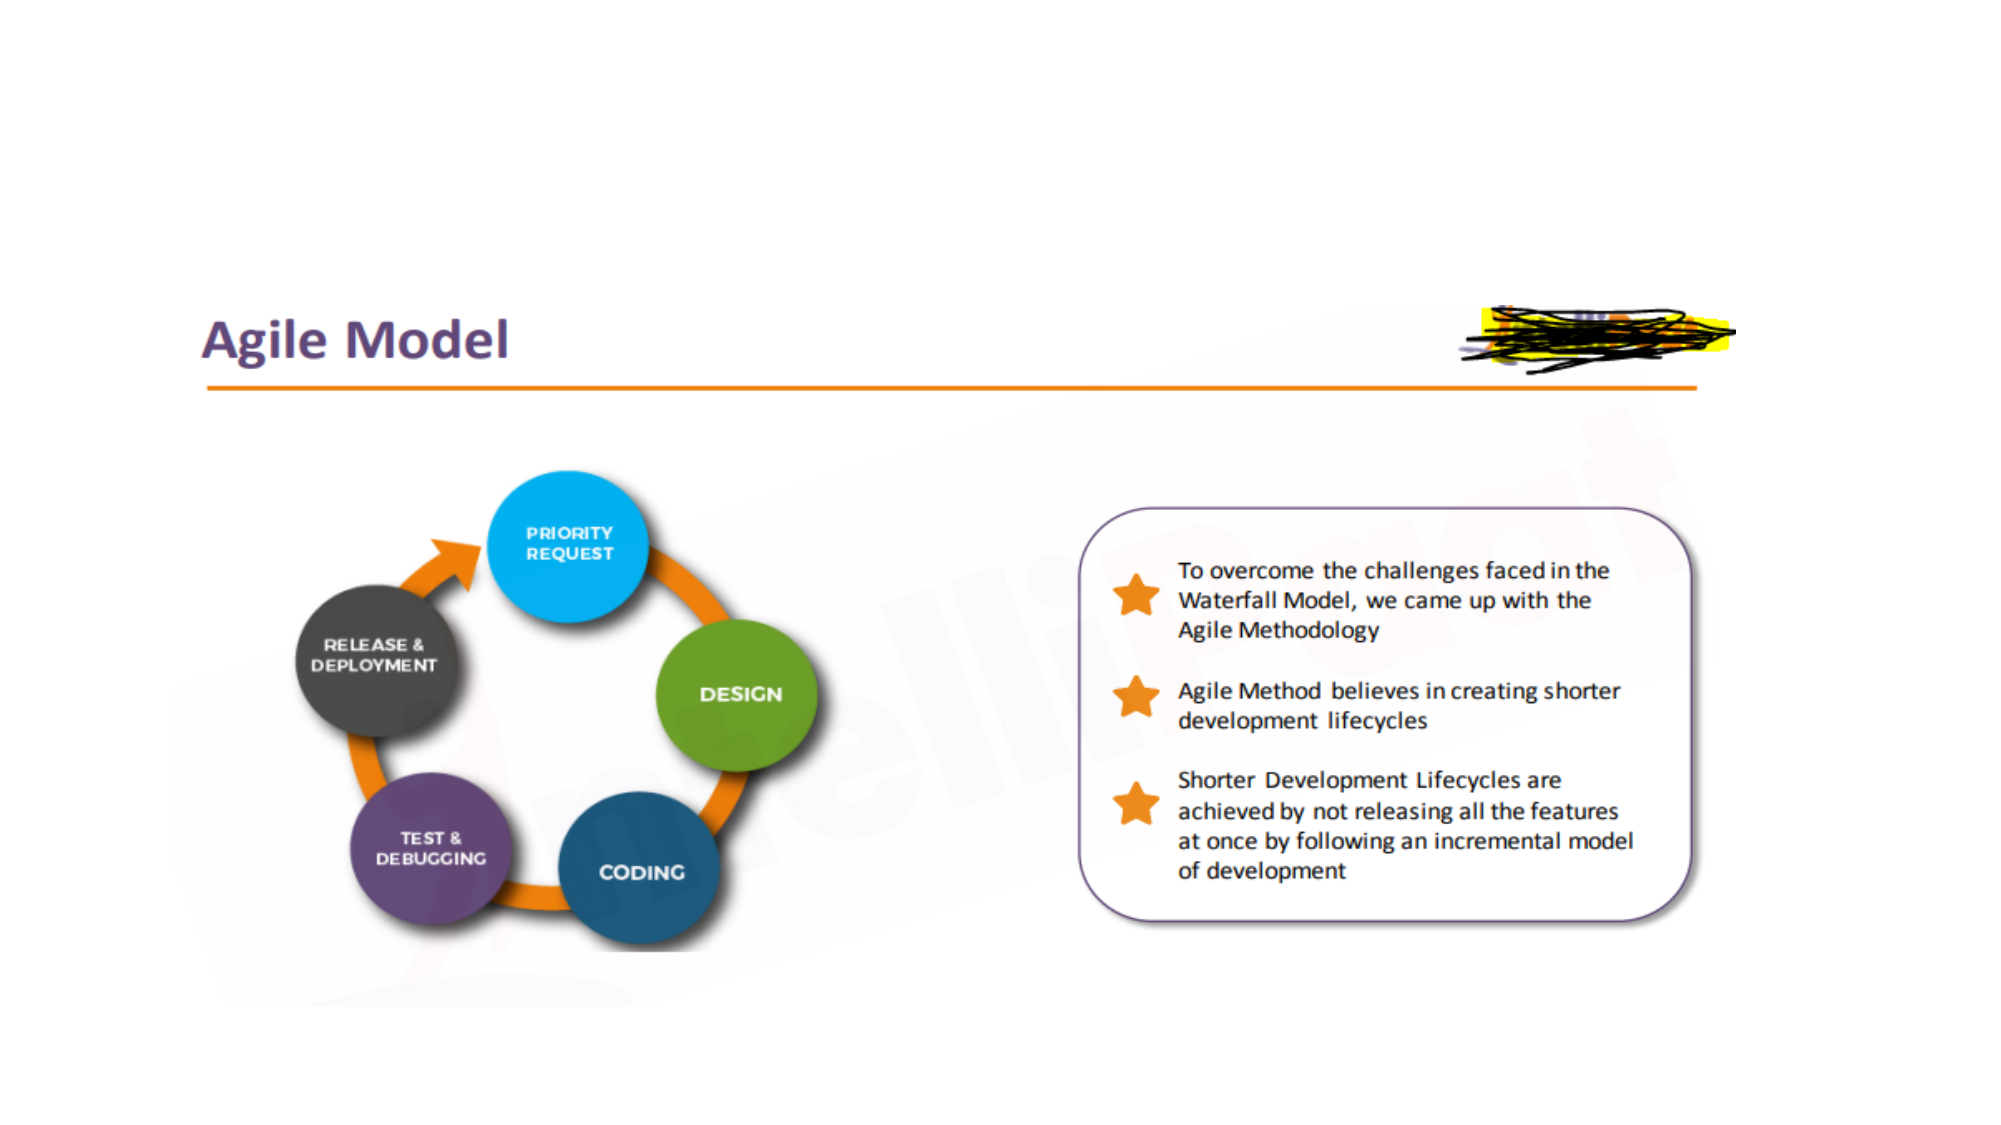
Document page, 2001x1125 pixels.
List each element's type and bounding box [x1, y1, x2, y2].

list [173, 305, 1736, 1007]
